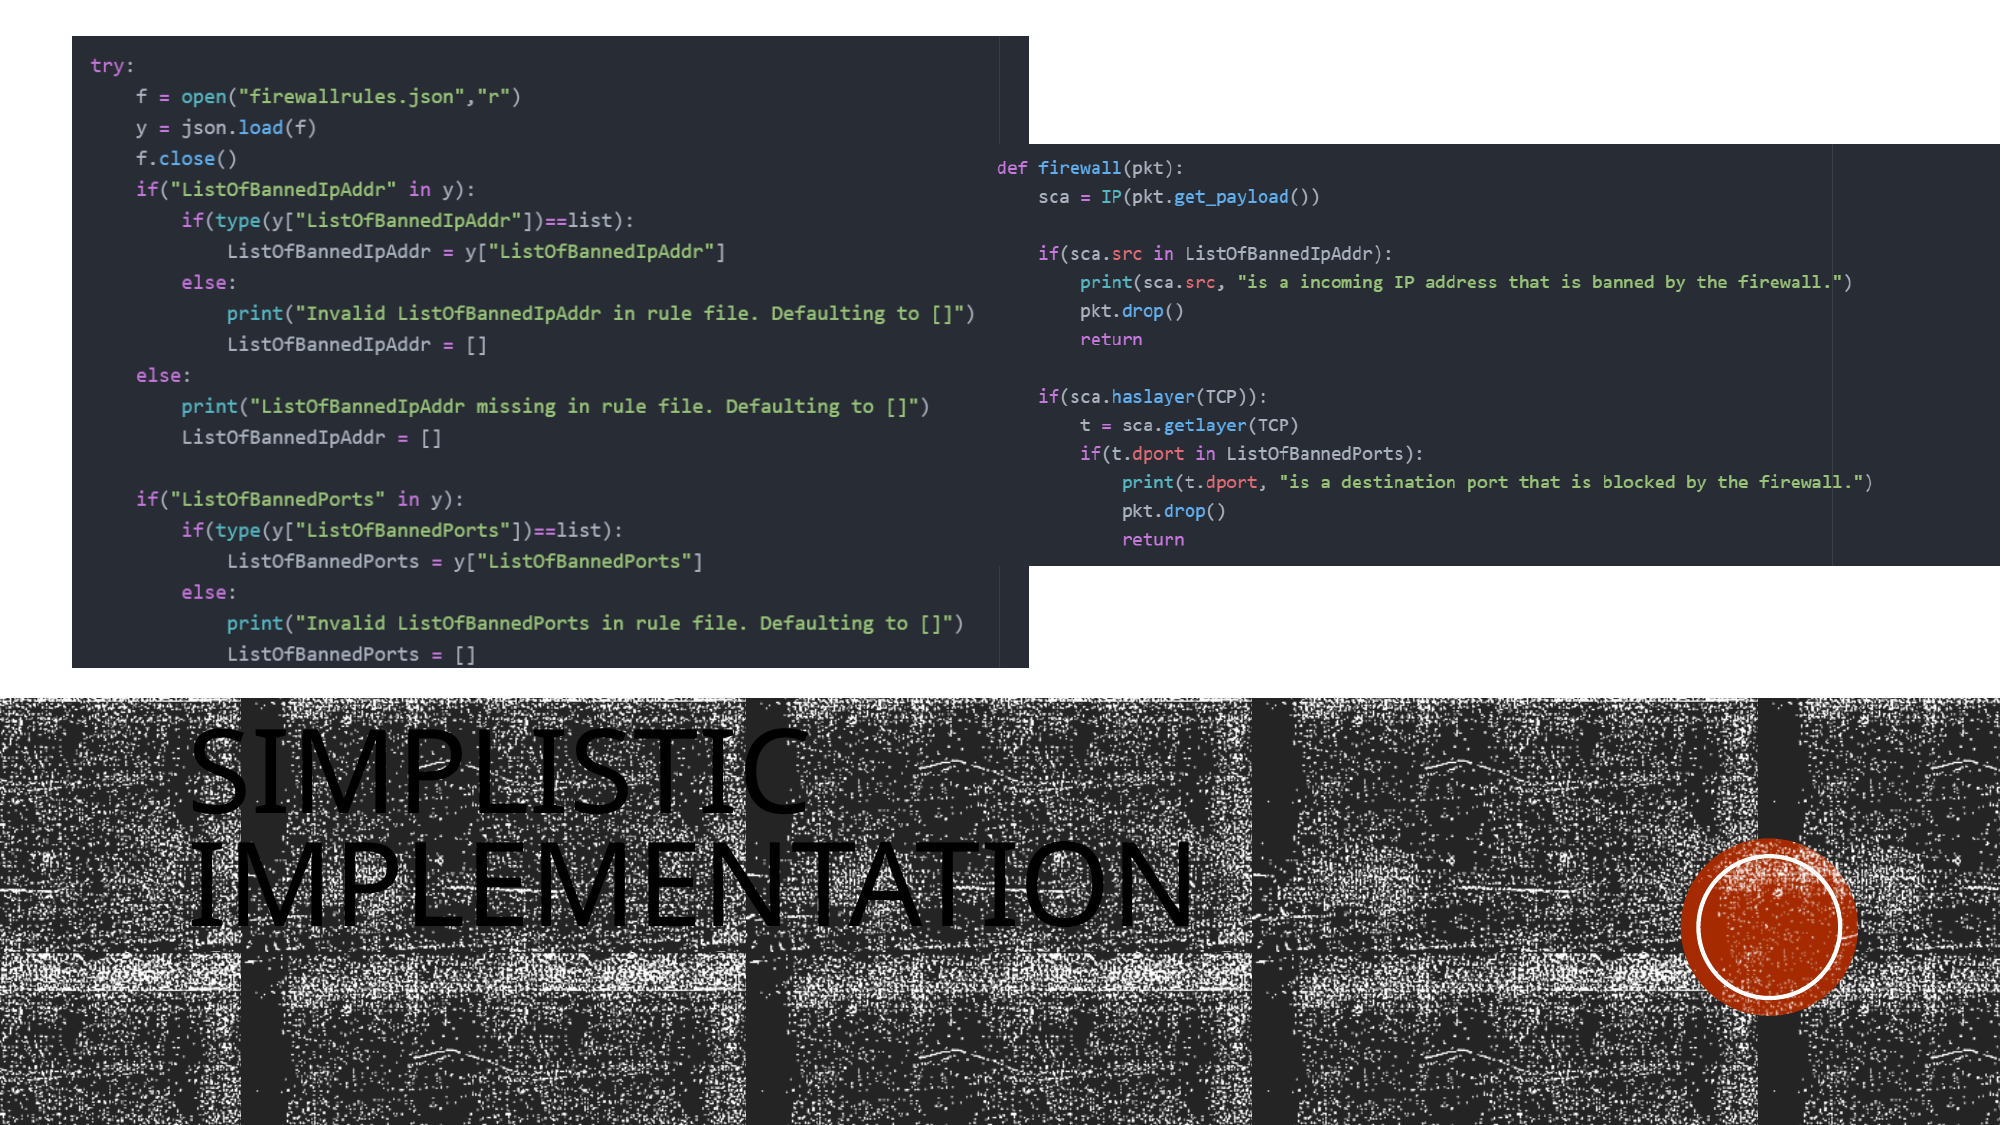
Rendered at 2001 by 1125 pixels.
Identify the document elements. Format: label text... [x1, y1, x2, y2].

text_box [1584, 668, 1759, 843]
text_box [0, 0, 2000, 844]
text_box [0, 697, 2000, 1125]
title Simplistic implementation [172, 714, 1663, 956]
picture [72, 36, 2000, 668]
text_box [1683, 840, 1856, 1014]
